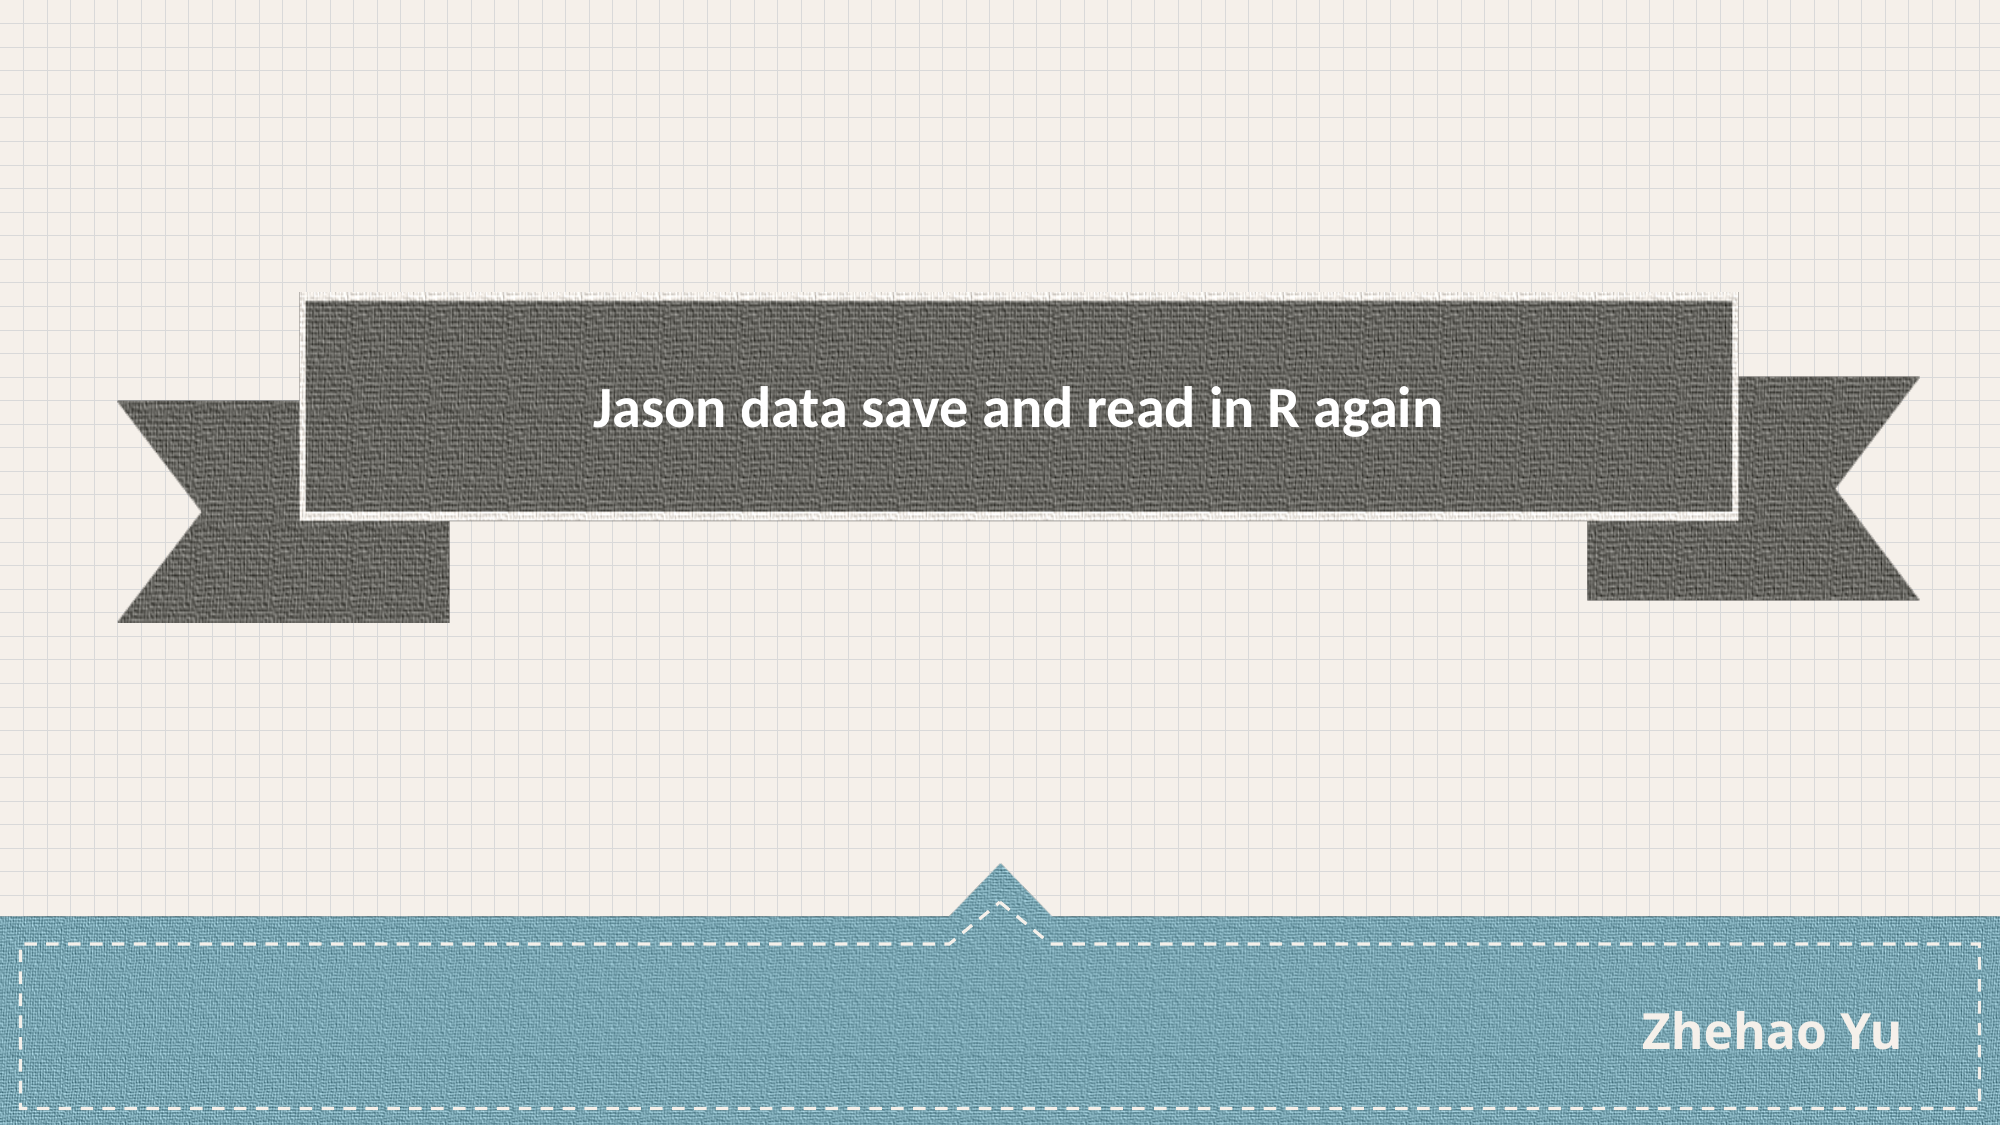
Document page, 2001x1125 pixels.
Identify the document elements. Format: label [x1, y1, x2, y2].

picture [0, 863, 2000, 1125]
picture [117, 292, 1920, 624]
